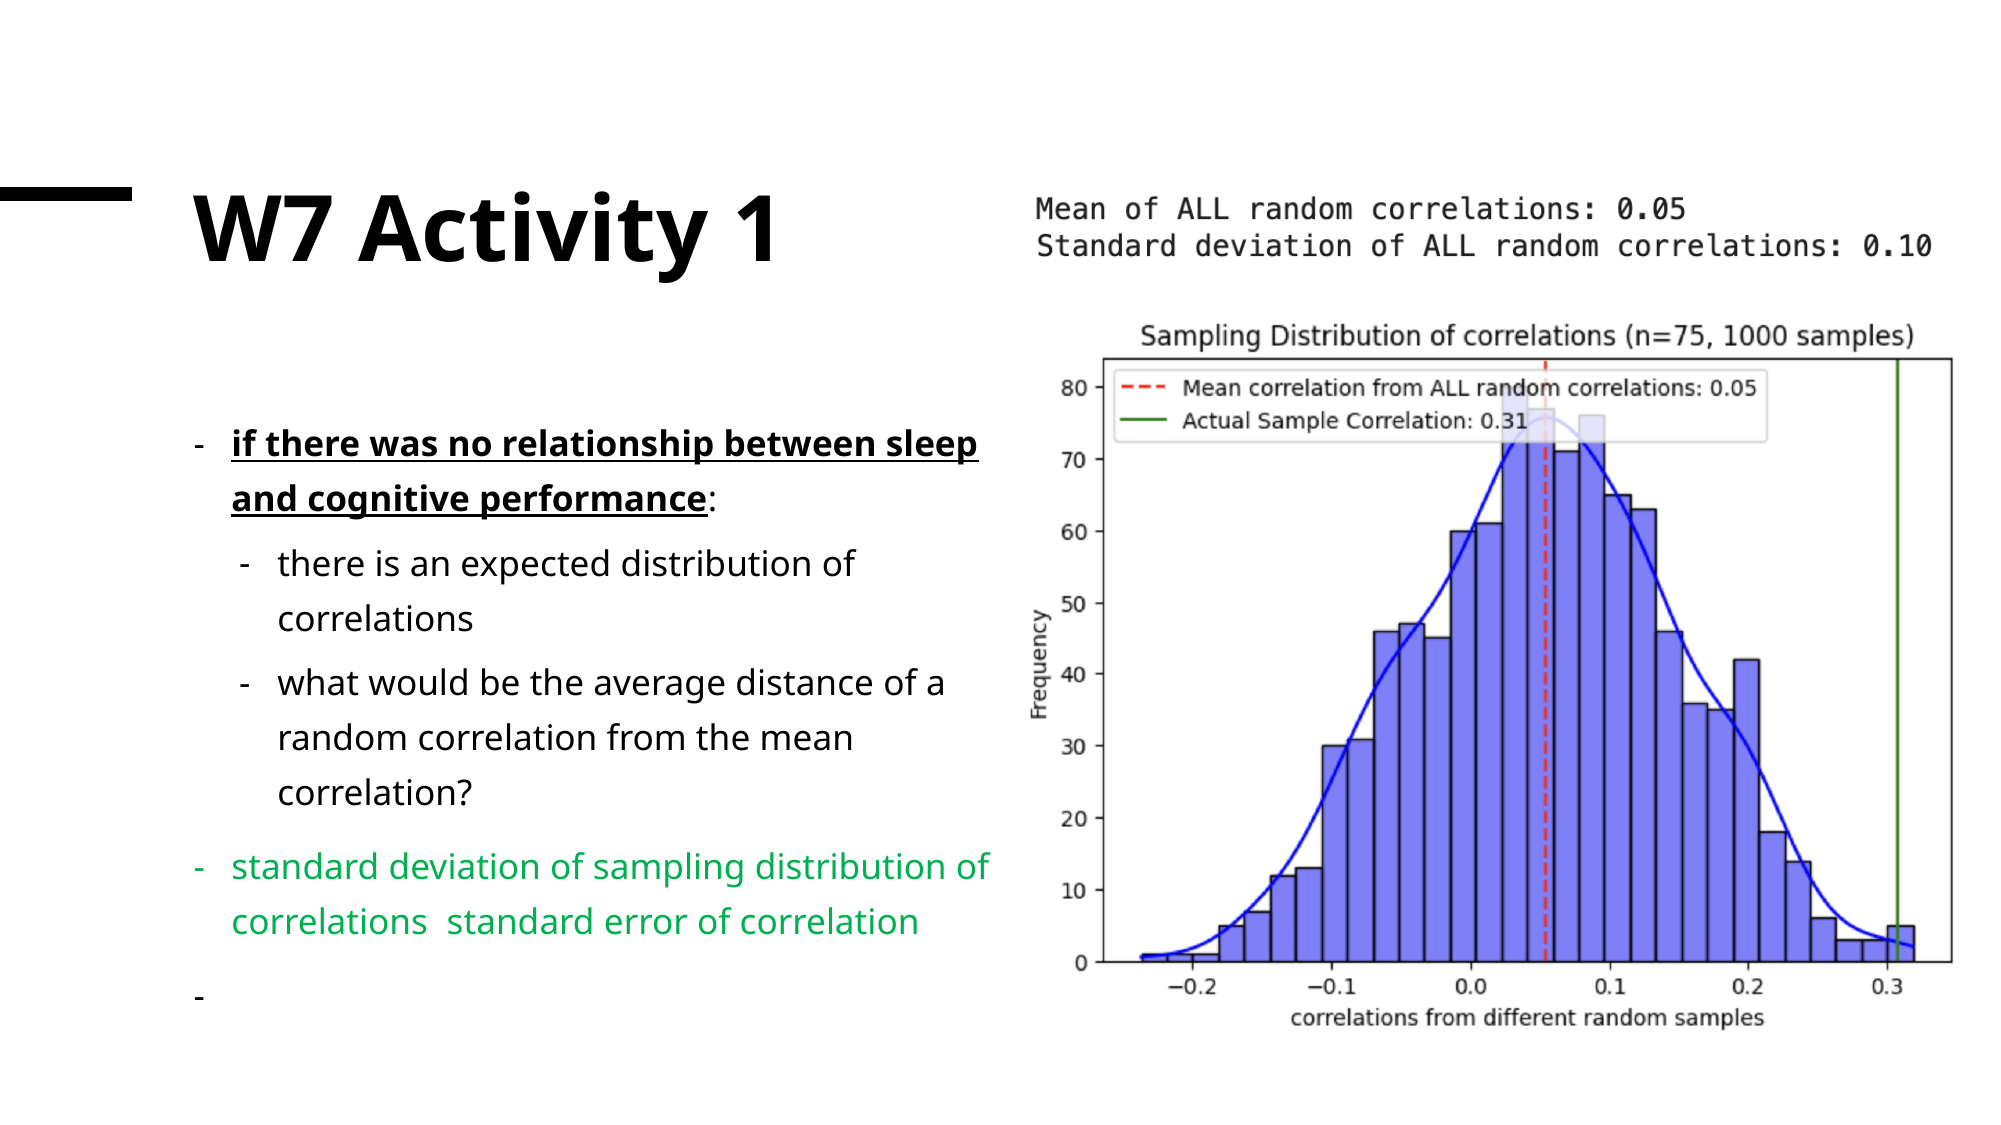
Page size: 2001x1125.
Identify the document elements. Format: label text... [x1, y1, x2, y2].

title W7 Activity 1 [178, 178, 1807, 392]
picture [1024, 178, 1952, 273]
picture [1024, 306, 1963, 1047]
